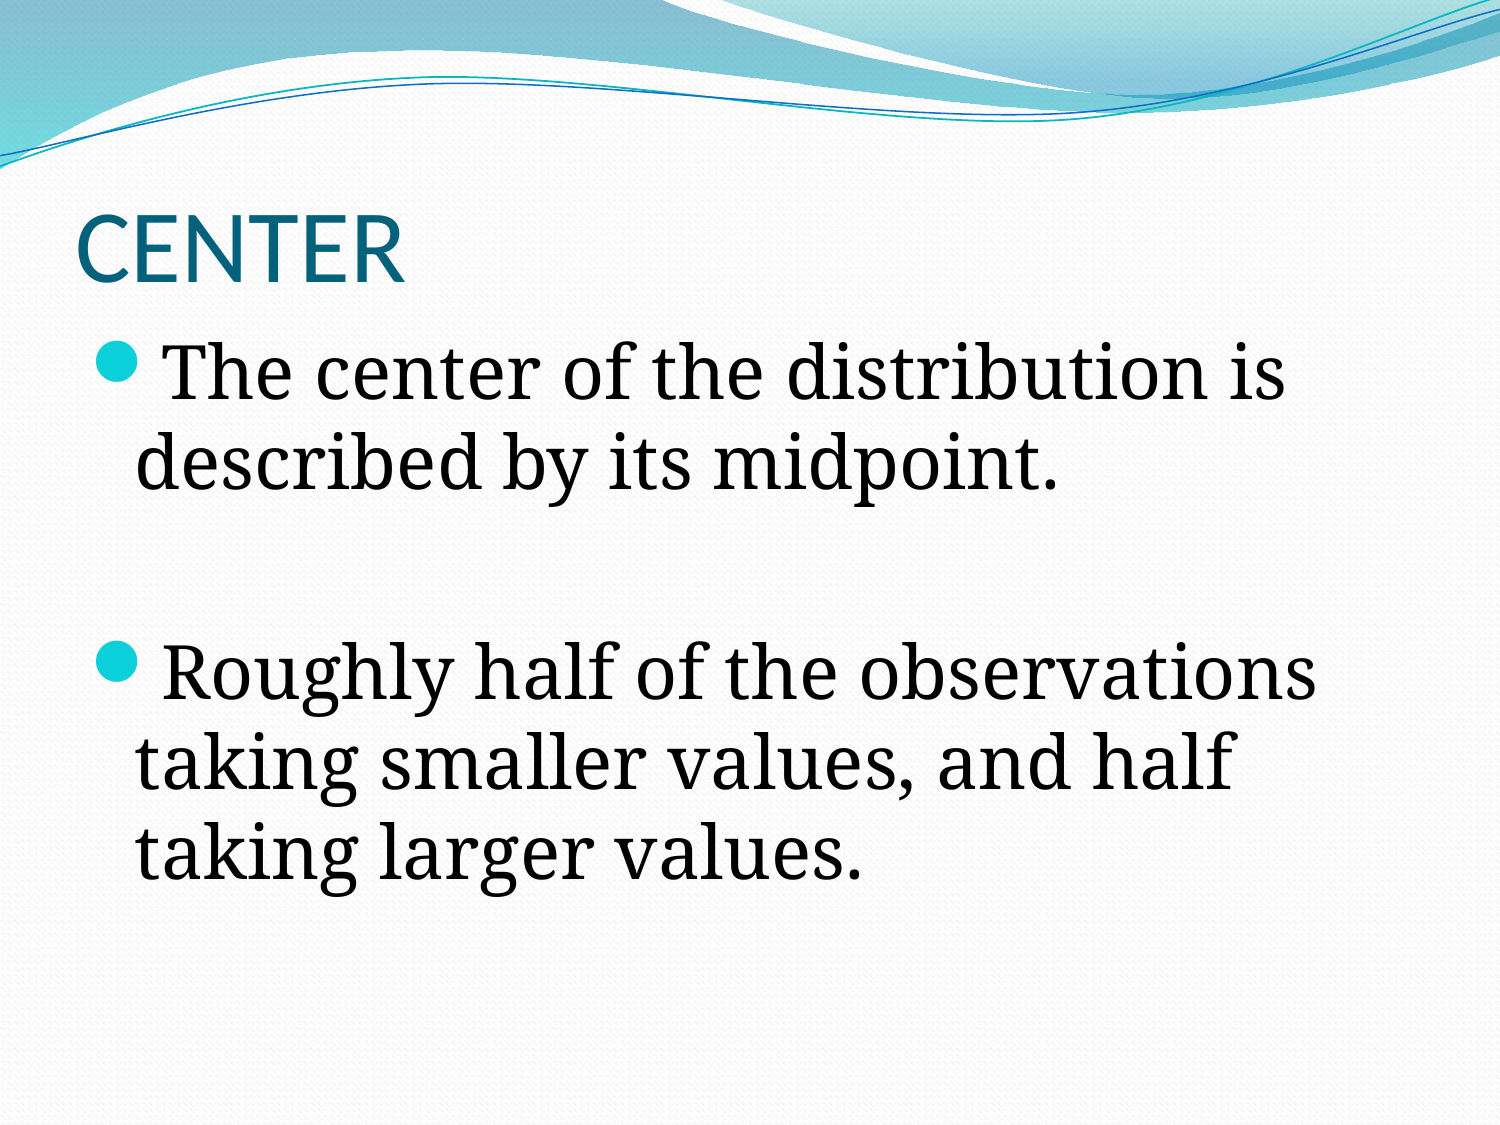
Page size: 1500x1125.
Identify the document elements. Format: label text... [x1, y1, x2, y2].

title CENTER [74, 115, 1426, 304]
list The center of the distribution is described by its midpoint. Roughly half of the observations taking smaller values, and half taking larger values. [74, 317, 1426, 1038]
